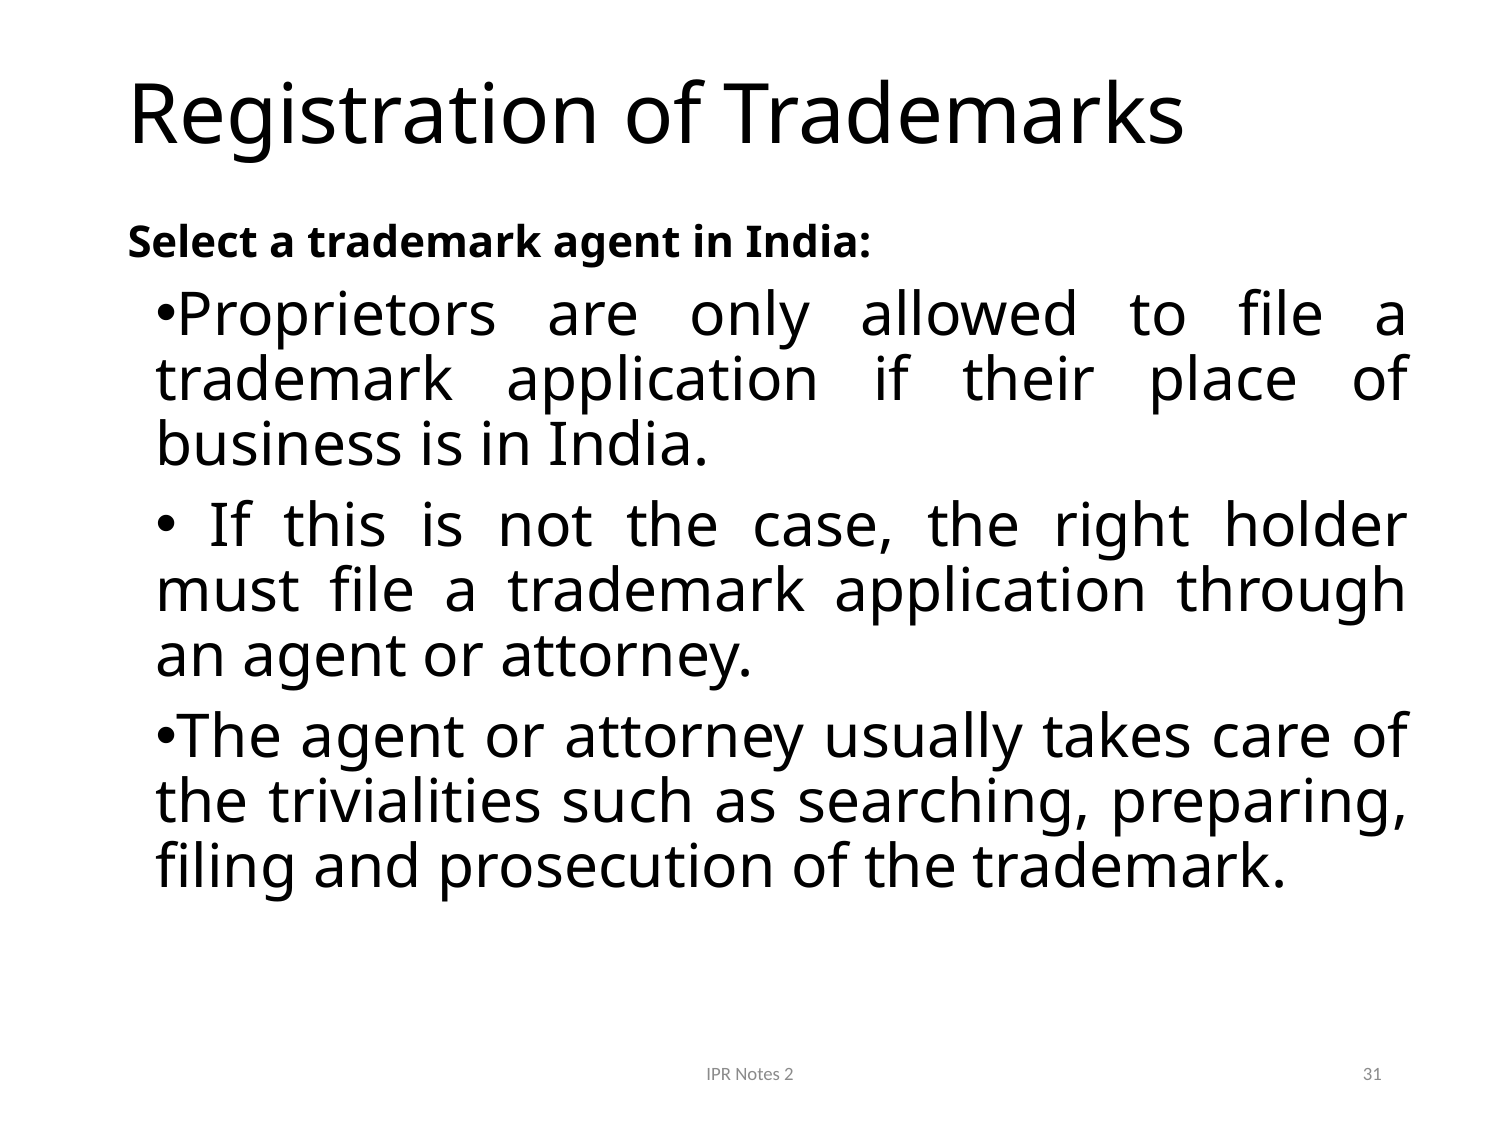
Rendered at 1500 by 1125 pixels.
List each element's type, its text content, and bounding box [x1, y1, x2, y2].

title Registration of Trademarks [112, 45, 1425, 188]
list Select a trademark agent in India: Proprietors are only allowed to file a trademark application if their place of business is in India. If this is not the case, the right holder must file a trademark application through an agent or attorney. The agent or attorney usually takes care of the trivialities such as searching, preparing, filing and prosecution of the trademark. [112, 212, 1425, 1005]
footer IPR Notes 2 [496, 1042, 1004, 1103]
slide_number 31 [1059, 1042, 1397, 1103]
